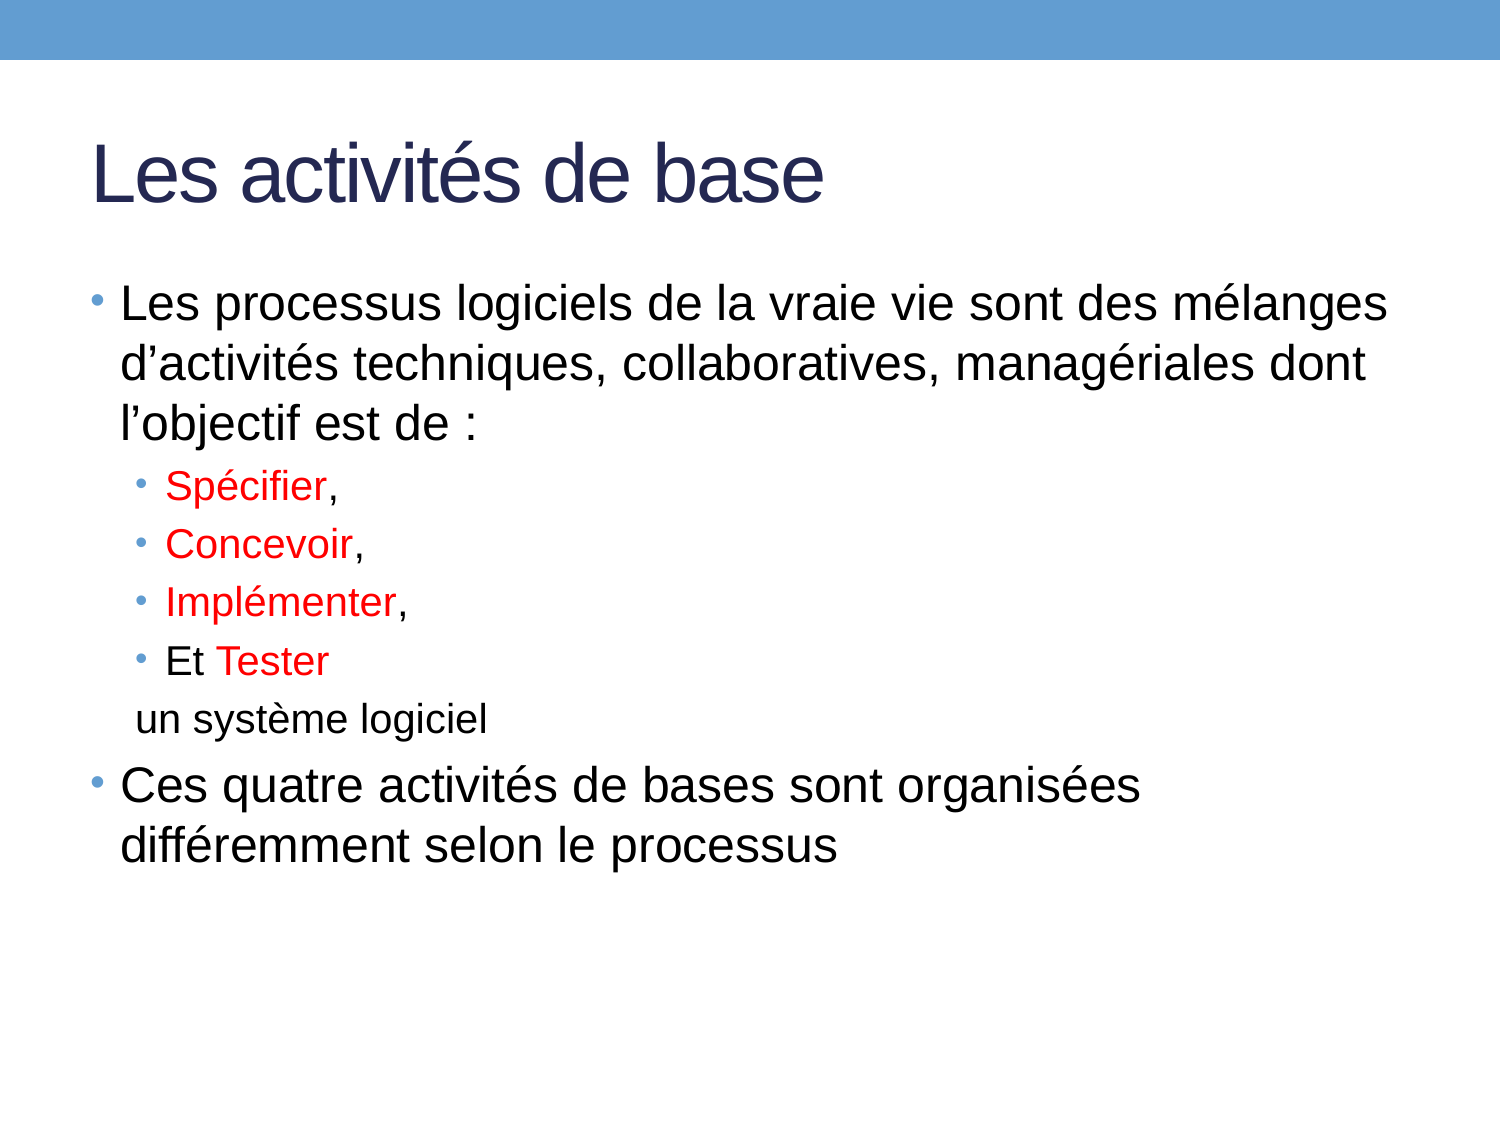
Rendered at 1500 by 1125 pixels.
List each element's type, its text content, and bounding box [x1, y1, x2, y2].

list Les processus logiciels de la vraie vie sont des mélanges d’activités techniques, collaboratives, managériales dont l’objectif est de : Spécifier, Concevoir, Implémenter, Et Tester un système logiciel Ces quatre activités de bases sont organisées différemment selon le processus [75, 262, 1425, 1063]
title Les activités de base [75, 87, 1425, 250]
